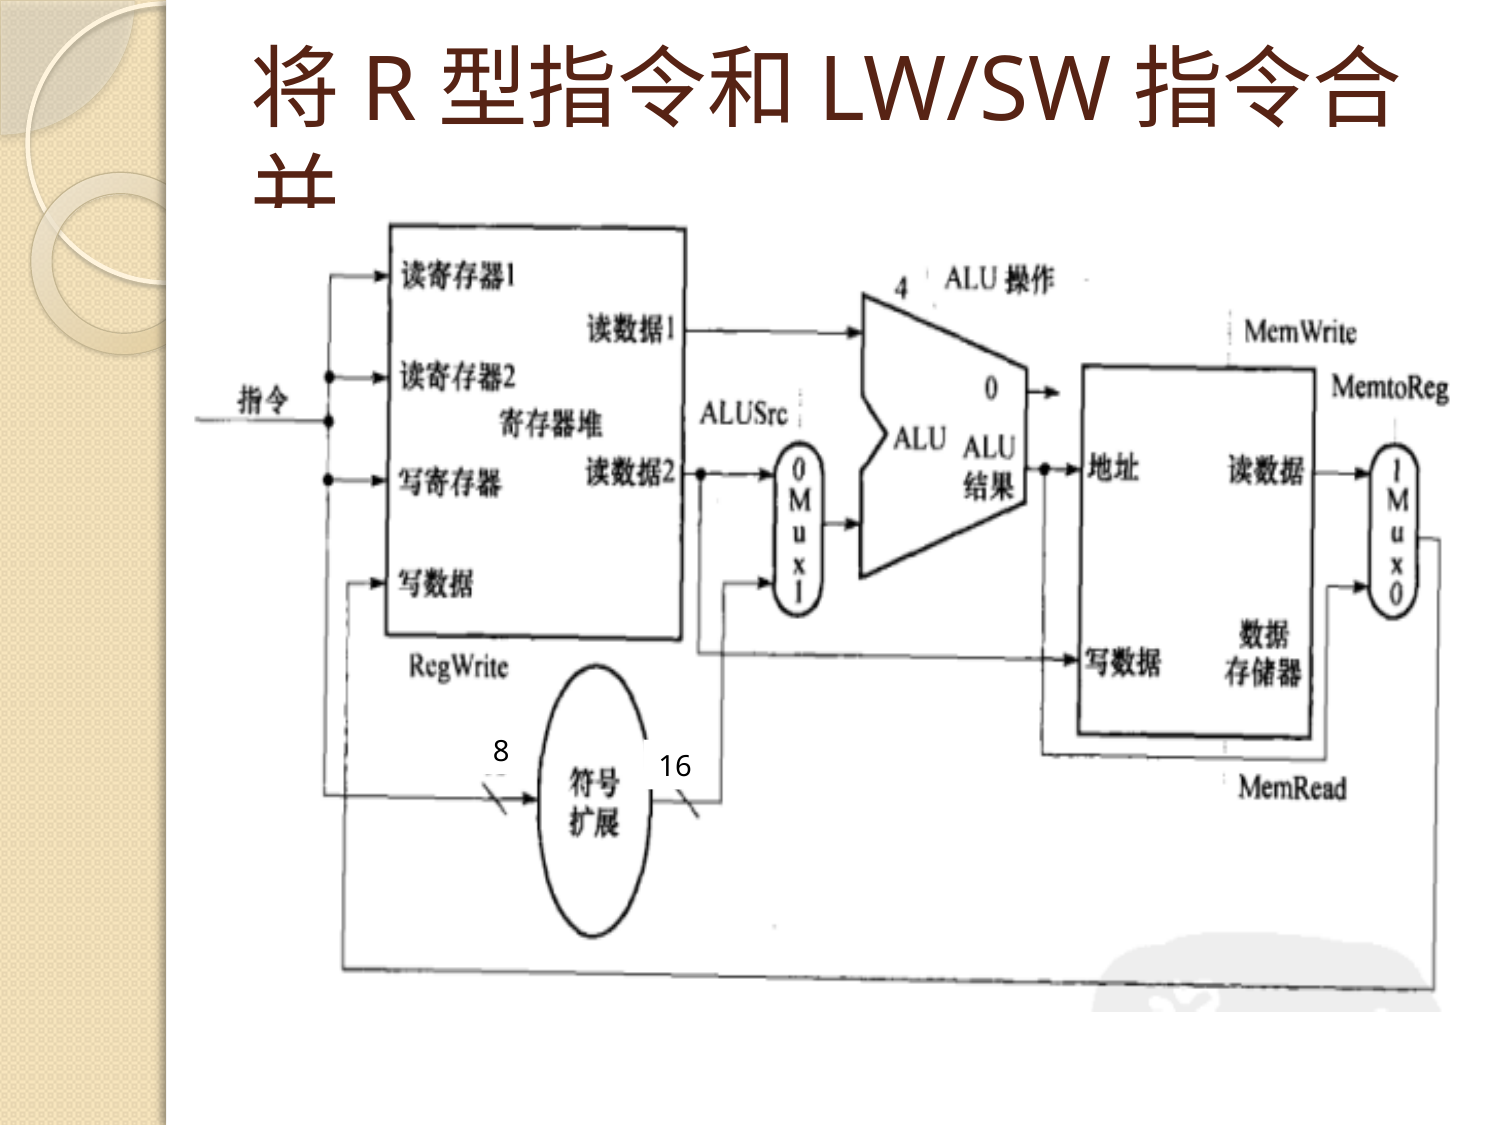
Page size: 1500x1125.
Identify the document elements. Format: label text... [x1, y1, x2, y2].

picture [194, 207, 1489, 1012]
title 将R型指令和LW/SW指令合并 [235, 45, 1466, 205]
